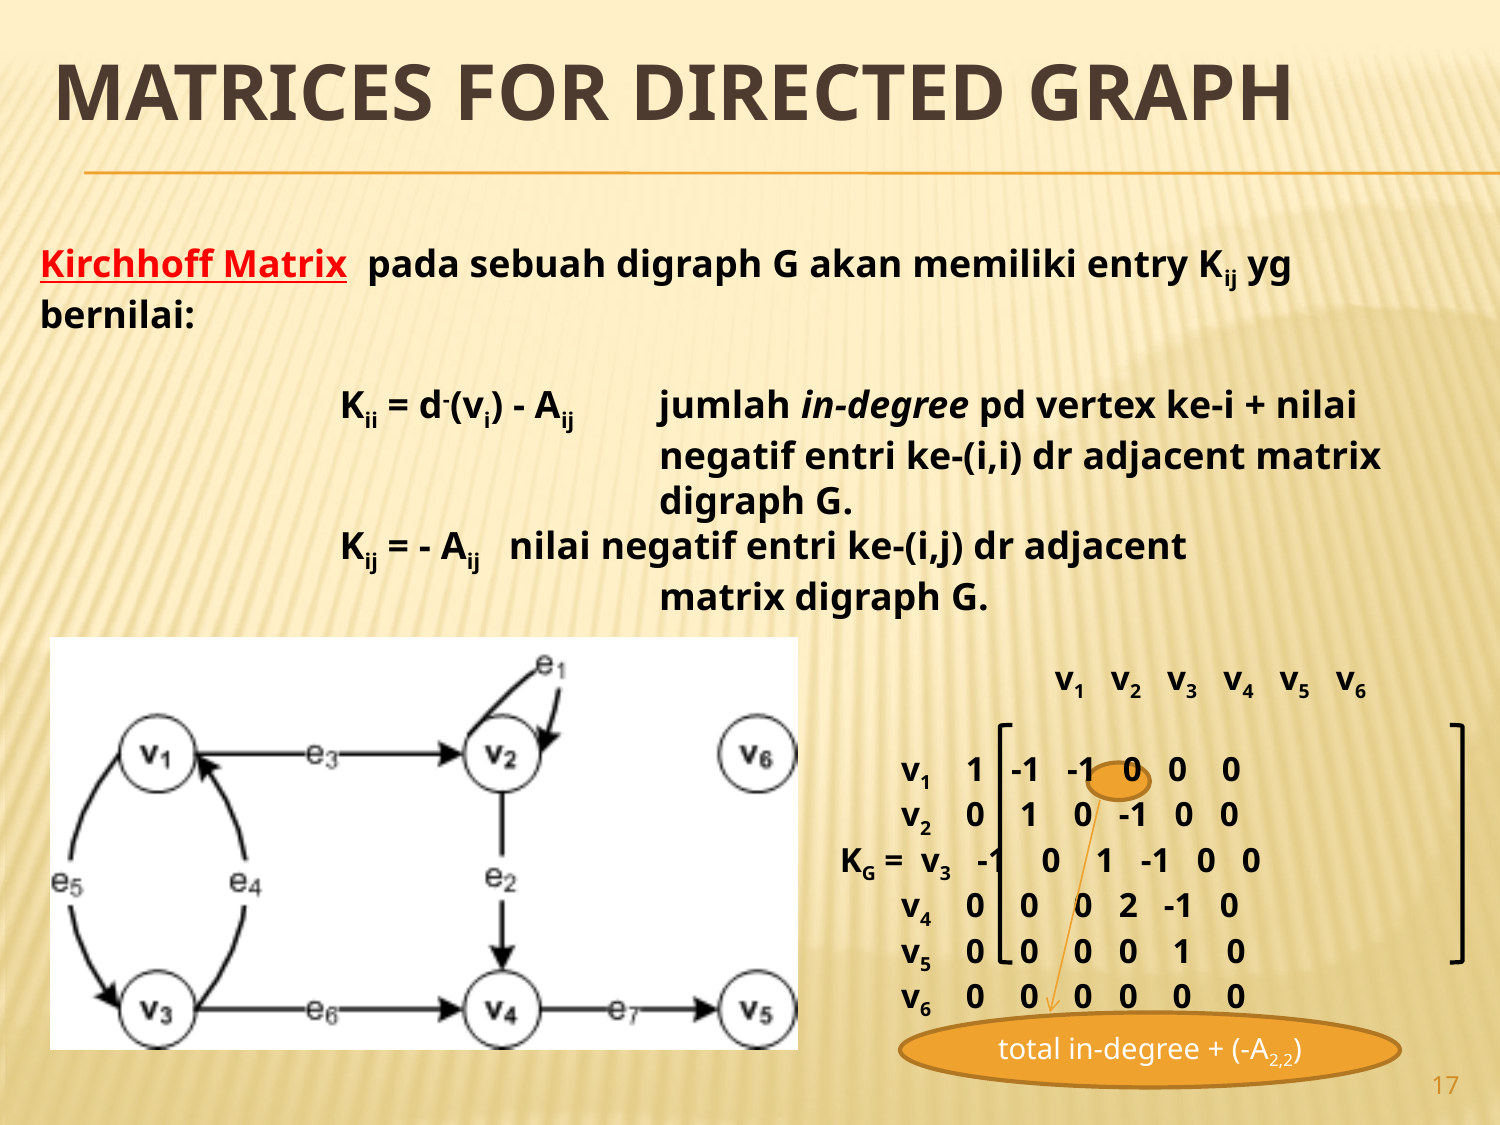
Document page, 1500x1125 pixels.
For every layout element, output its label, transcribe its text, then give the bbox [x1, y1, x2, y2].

title Matrices for directed graph [37, 24, 1388, 155]
picture [49, 637, 799, 1051]
text_box total in-degree + (-A2,2) [897, 1010, 1403, 1090]
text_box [968, 880, 1182, 932]
text_box v1 v2 v3 v4 v5 v6 v1 1 -1 -1 0 0 0 v2 0 1 0 -1 0 0 KG = v3 -1 0 1 -1 0 0 v4 0 0 0 2 -1 0 v5 0 0 0 0 1 0 v6 0 0 0 0 0 0 [825, 649, 1463, 1028]
text_box Kirchhoff Matrix pada sebuah digraph G akan memiliki entry Kij yg bernilai: Kii = d-(vi) - Aij jumlah in-degree pd vertex ke-i + nilai negatif entri ke-(i,i) dr adjacent matrix digraph G. Kij = - Aij nilai negatif entri ke-(i,j) dr adjacent matrix digraph G. [24, 232, 1463, 626]
slide_number 17 [1350, 1061, 1475, 1103]
